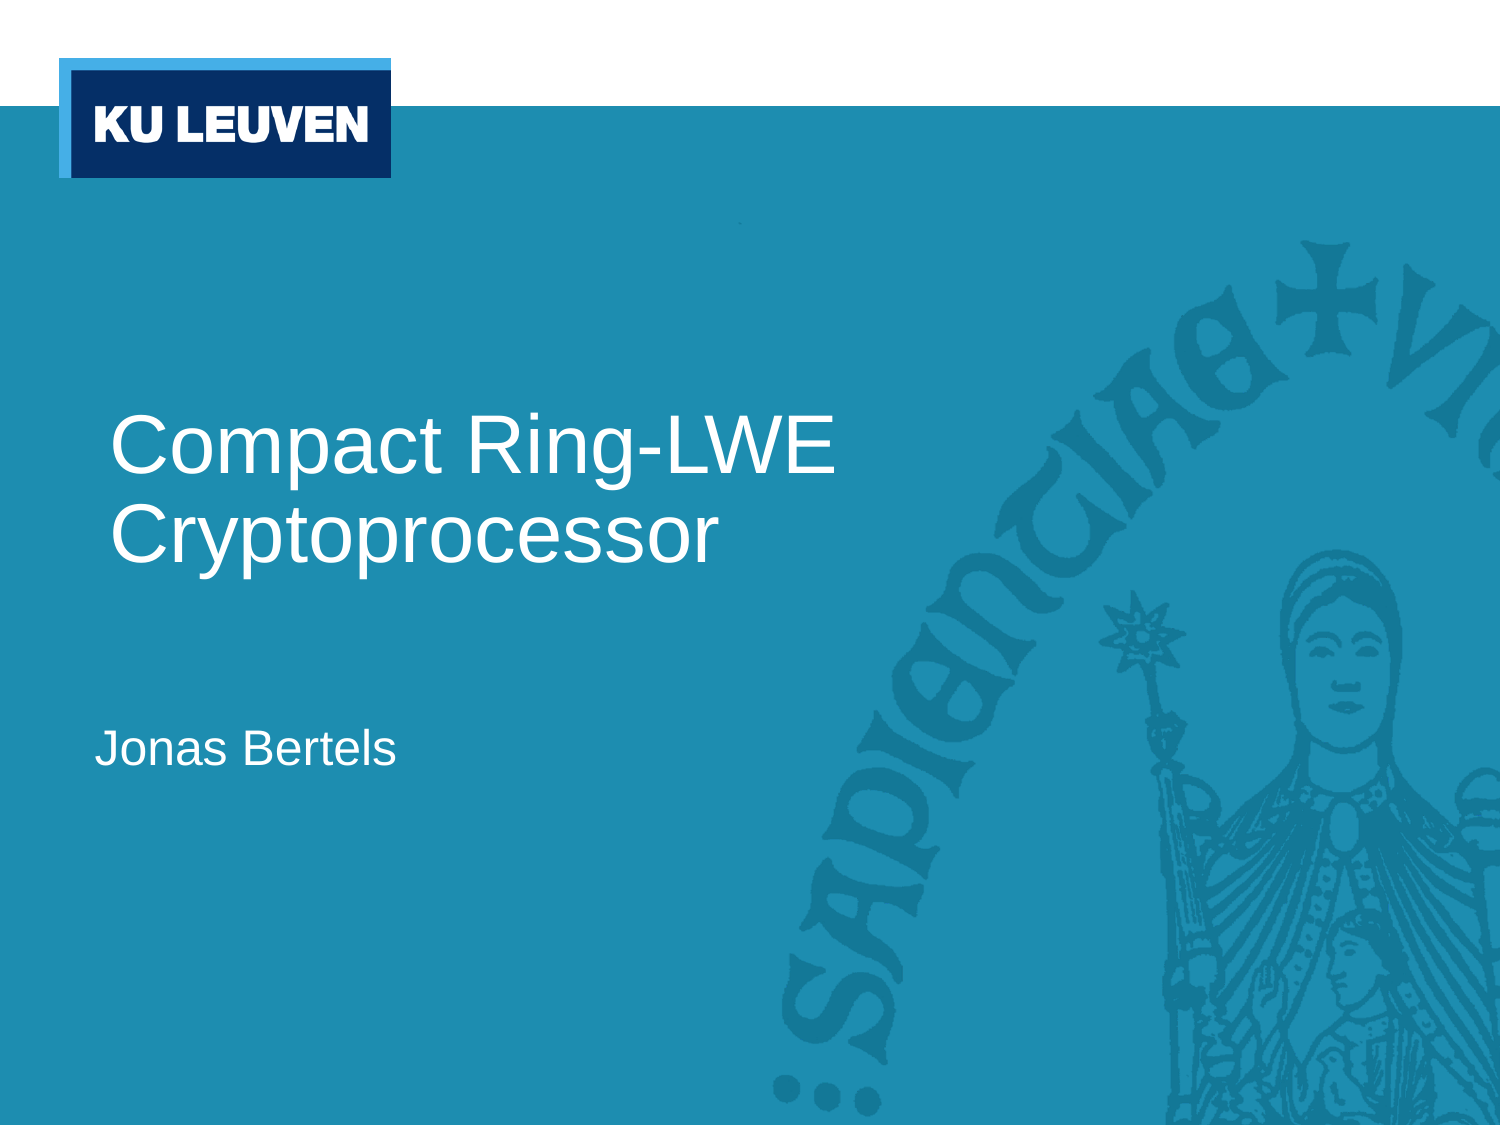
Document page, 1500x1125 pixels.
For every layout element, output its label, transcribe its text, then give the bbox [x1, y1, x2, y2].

picture [737, 221, 1500, 1125]
picture [59, 58, 391, 178]
title Compact Ring-LWE Cryptoprocessor [94, 295, 1164, 687]
subtitle Jonas Bertels [94, 715, 1164, 987]
